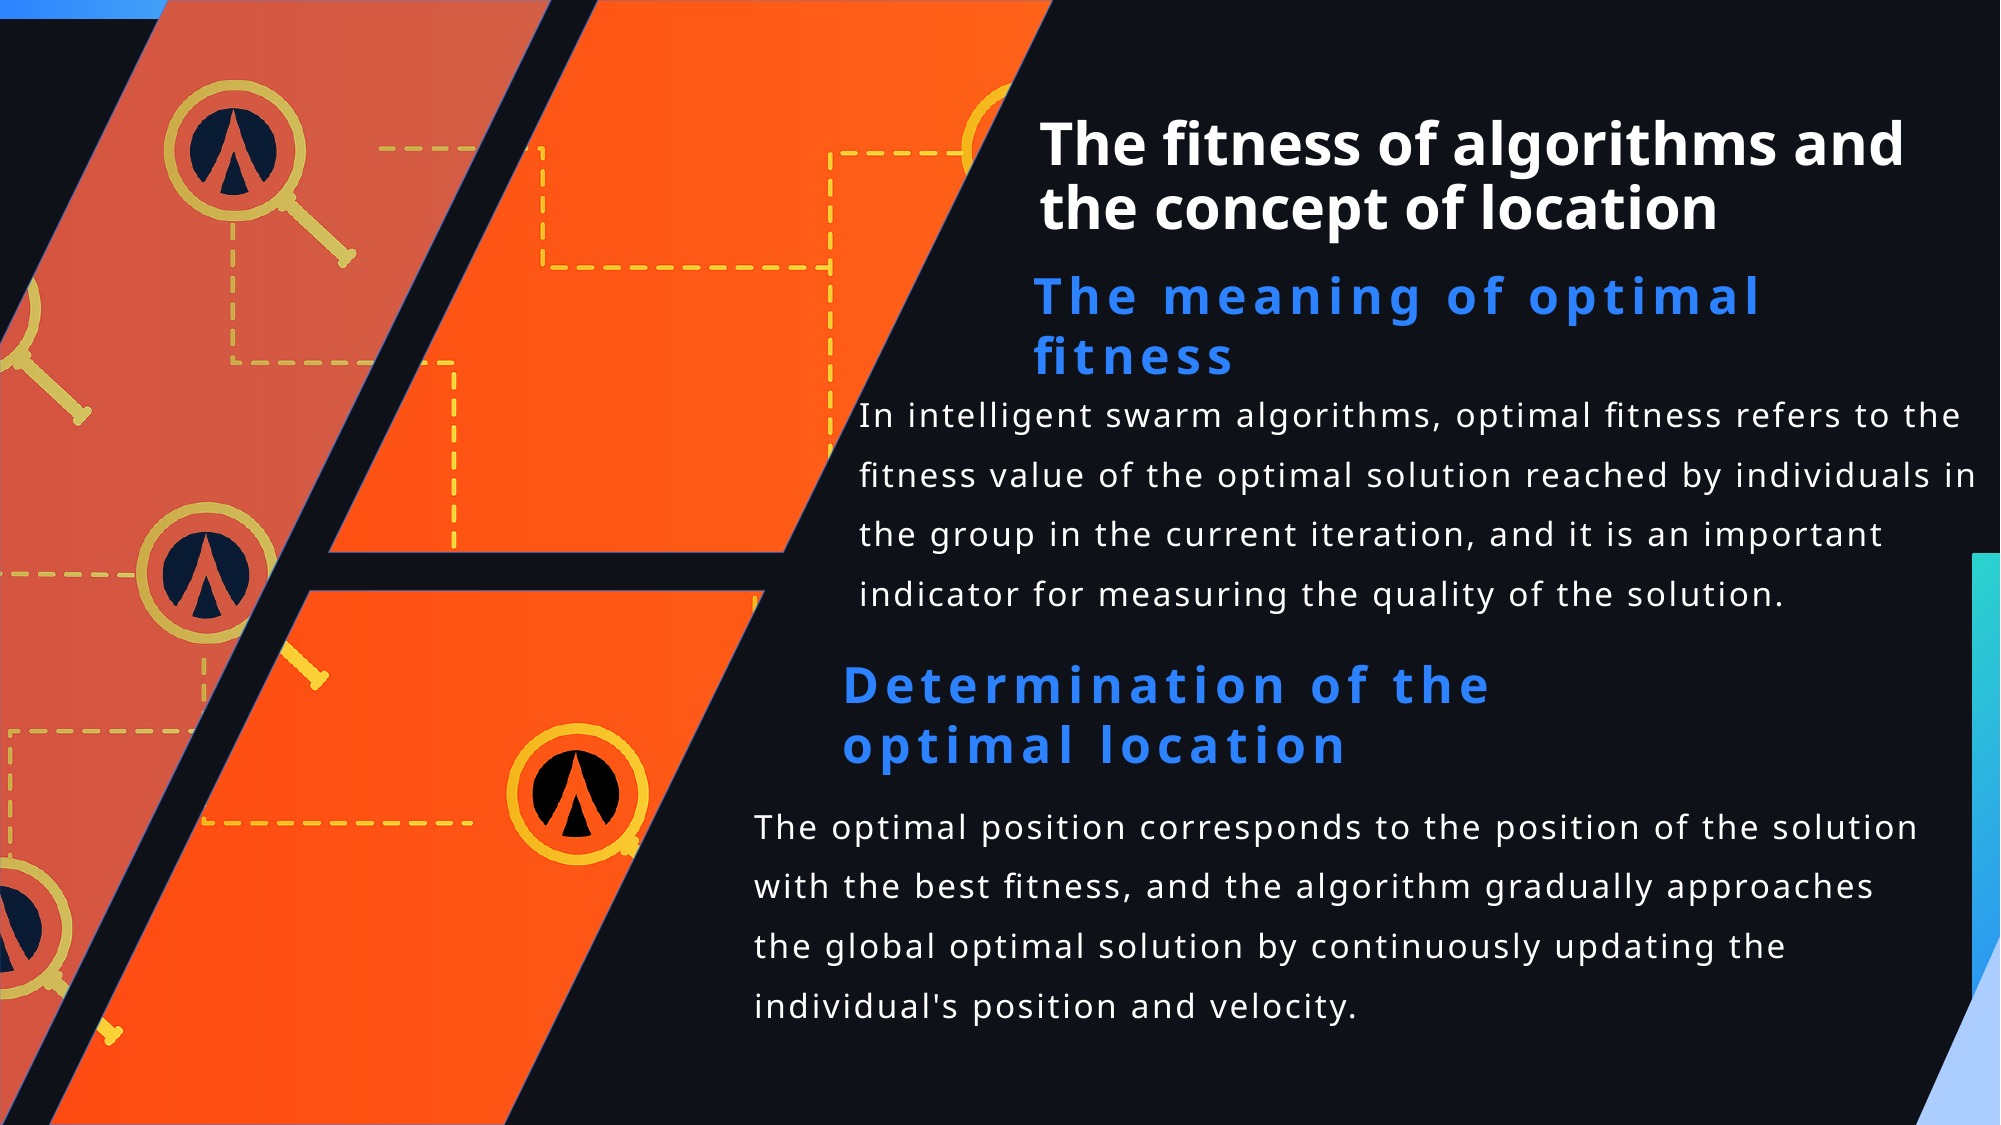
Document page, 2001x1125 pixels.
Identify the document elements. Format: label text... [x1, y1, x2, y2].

text_box Determination of the optimal location [1053, 654, 1725, 774]
text_box The meaning of optimal fitness [1053, 264, 1916, 385]
text_box [1914, 936, 2000, 1125]
text_box The optimal position corresponds to the position of the solution with the best fitness, and the algorithm gradually approaches the global optimal solution by continuously updating the individual's position and velocity. [1053, 785, 1940, 1055]
text_box In intelligent swarm algorithms, optimal fitness refers to the fitness value of the optimal solution reached by individuals in the group in the current iteration, and it is an important indicator for measuring the quality of the solution. [1053, 373, 1988, 643]
picture [0, 0, 1053, 1125]
title The fitness of algorithms and the concept of location [1053, 112, 1940, 243]
